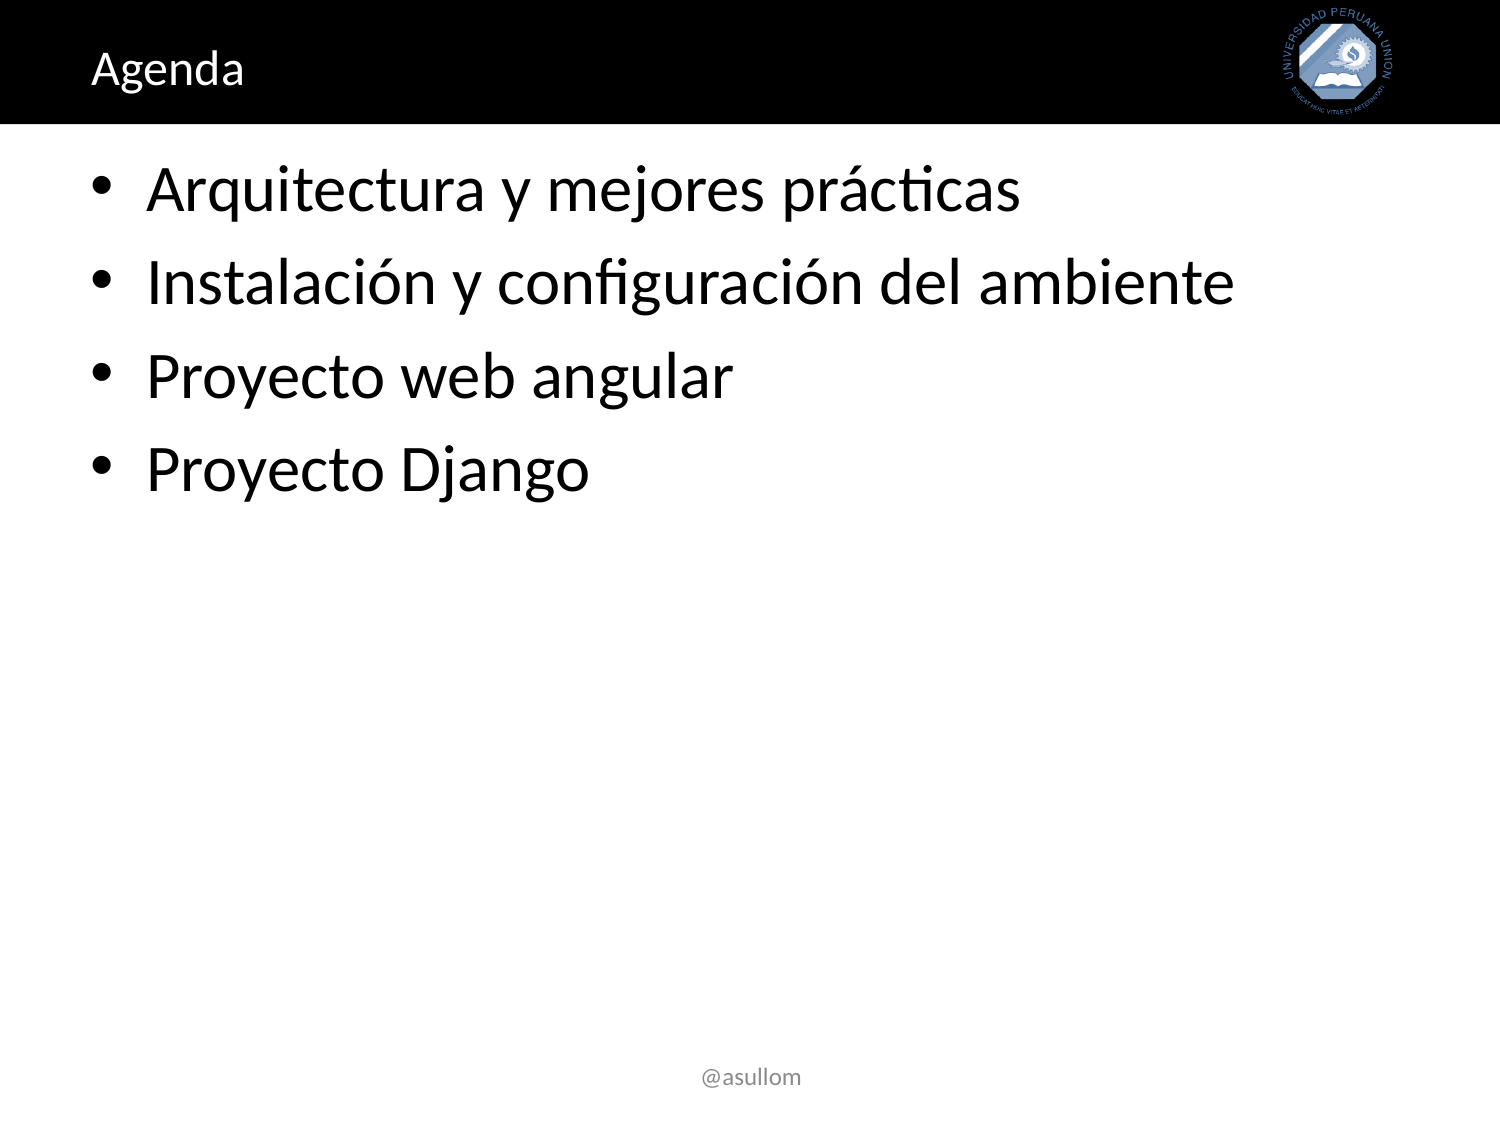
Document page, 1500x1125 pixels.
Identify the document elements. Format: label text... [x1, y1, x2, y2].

title Agenda [76, 31, 1204, 100]
list Arquitectura y mejores prácticas Instalación y configuración del ambiente Proyecto web angular Proyecto Django [75, 137, 1425, 1005]
